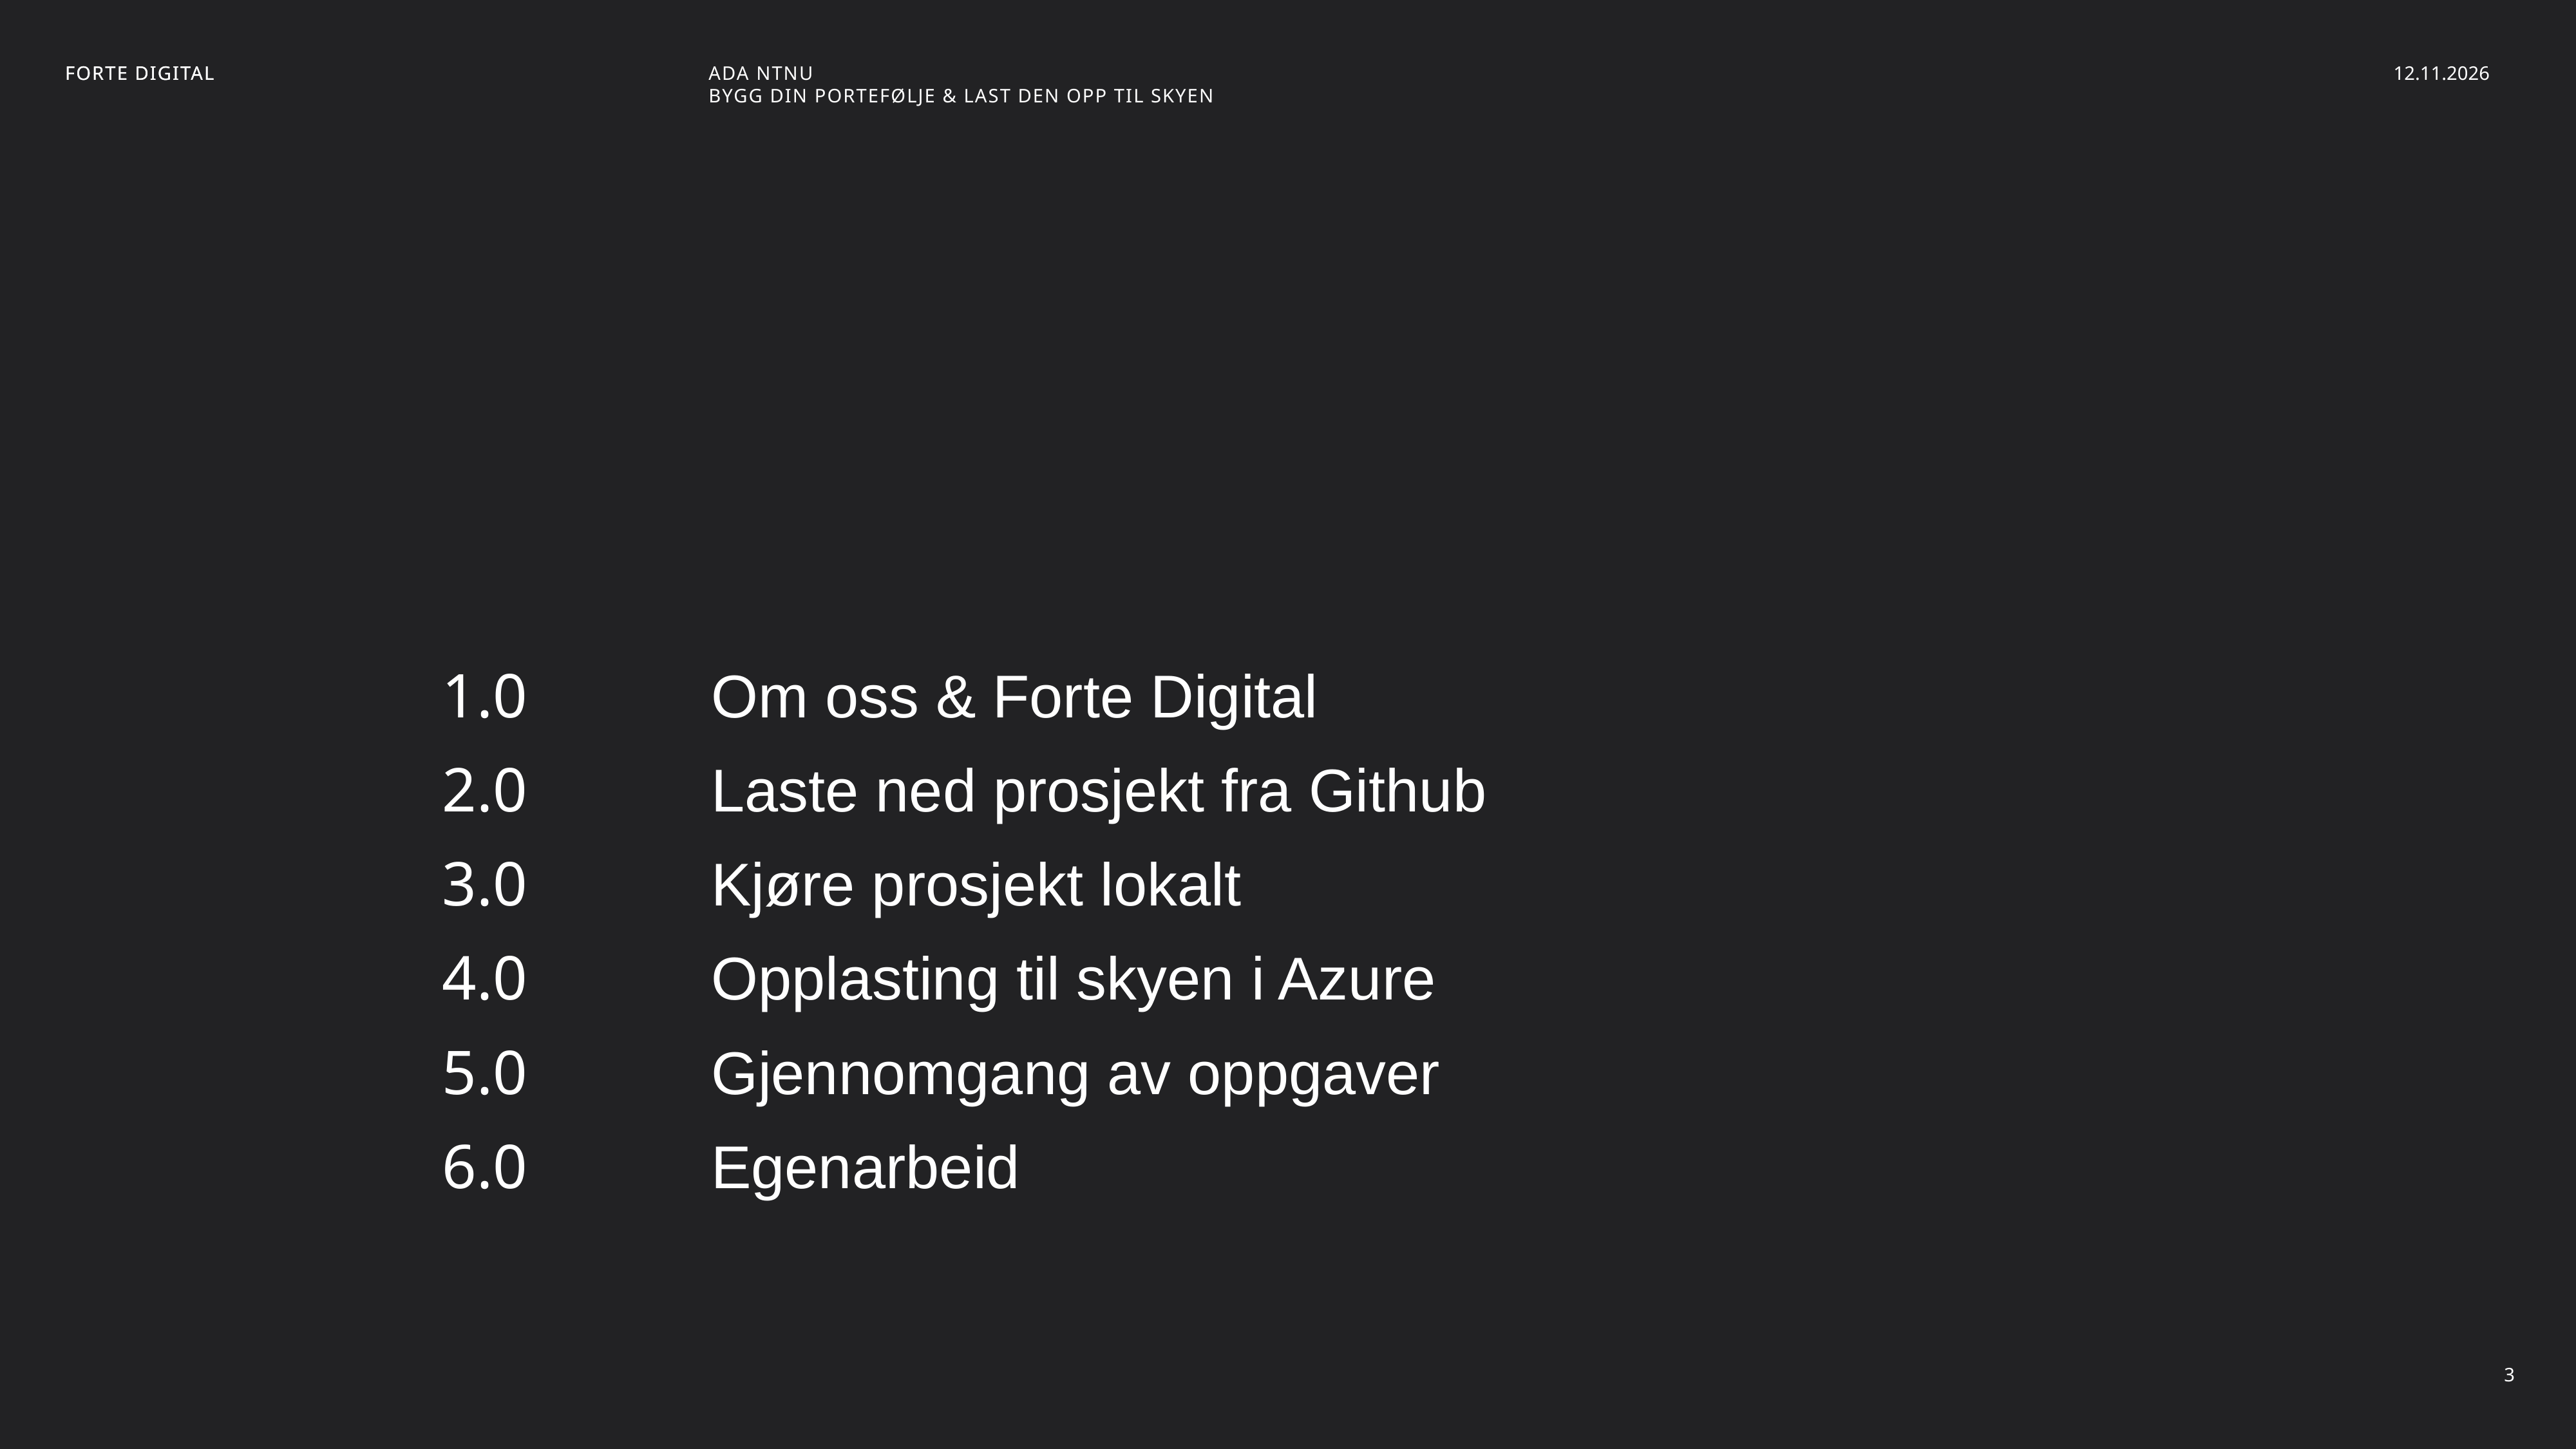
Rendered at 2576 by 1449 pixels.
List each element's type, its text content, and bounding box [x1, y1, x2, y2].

list 1.0 2.0 3.0 4.0 5.0 6.0 [258, 248, 710, 1201]
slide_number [2393, 61, 2510, 83]
list ADA NTNU Bygg din portefølje & Last den opp til skyen [708, 61, 1812, 108]
text_box FORTE DIGITAL [64, 61, 395, 84]
list Om oss & Forte Digital Laste ned prosjekt fra Github Kjøre prosjekt lokalt Opplasting til skyen i Azure Gjennomgang av oppgaver Egenarbeid [710, 248, 1931, 1201]
slide_number 3 [1913, 1310, 2515, 1389]
